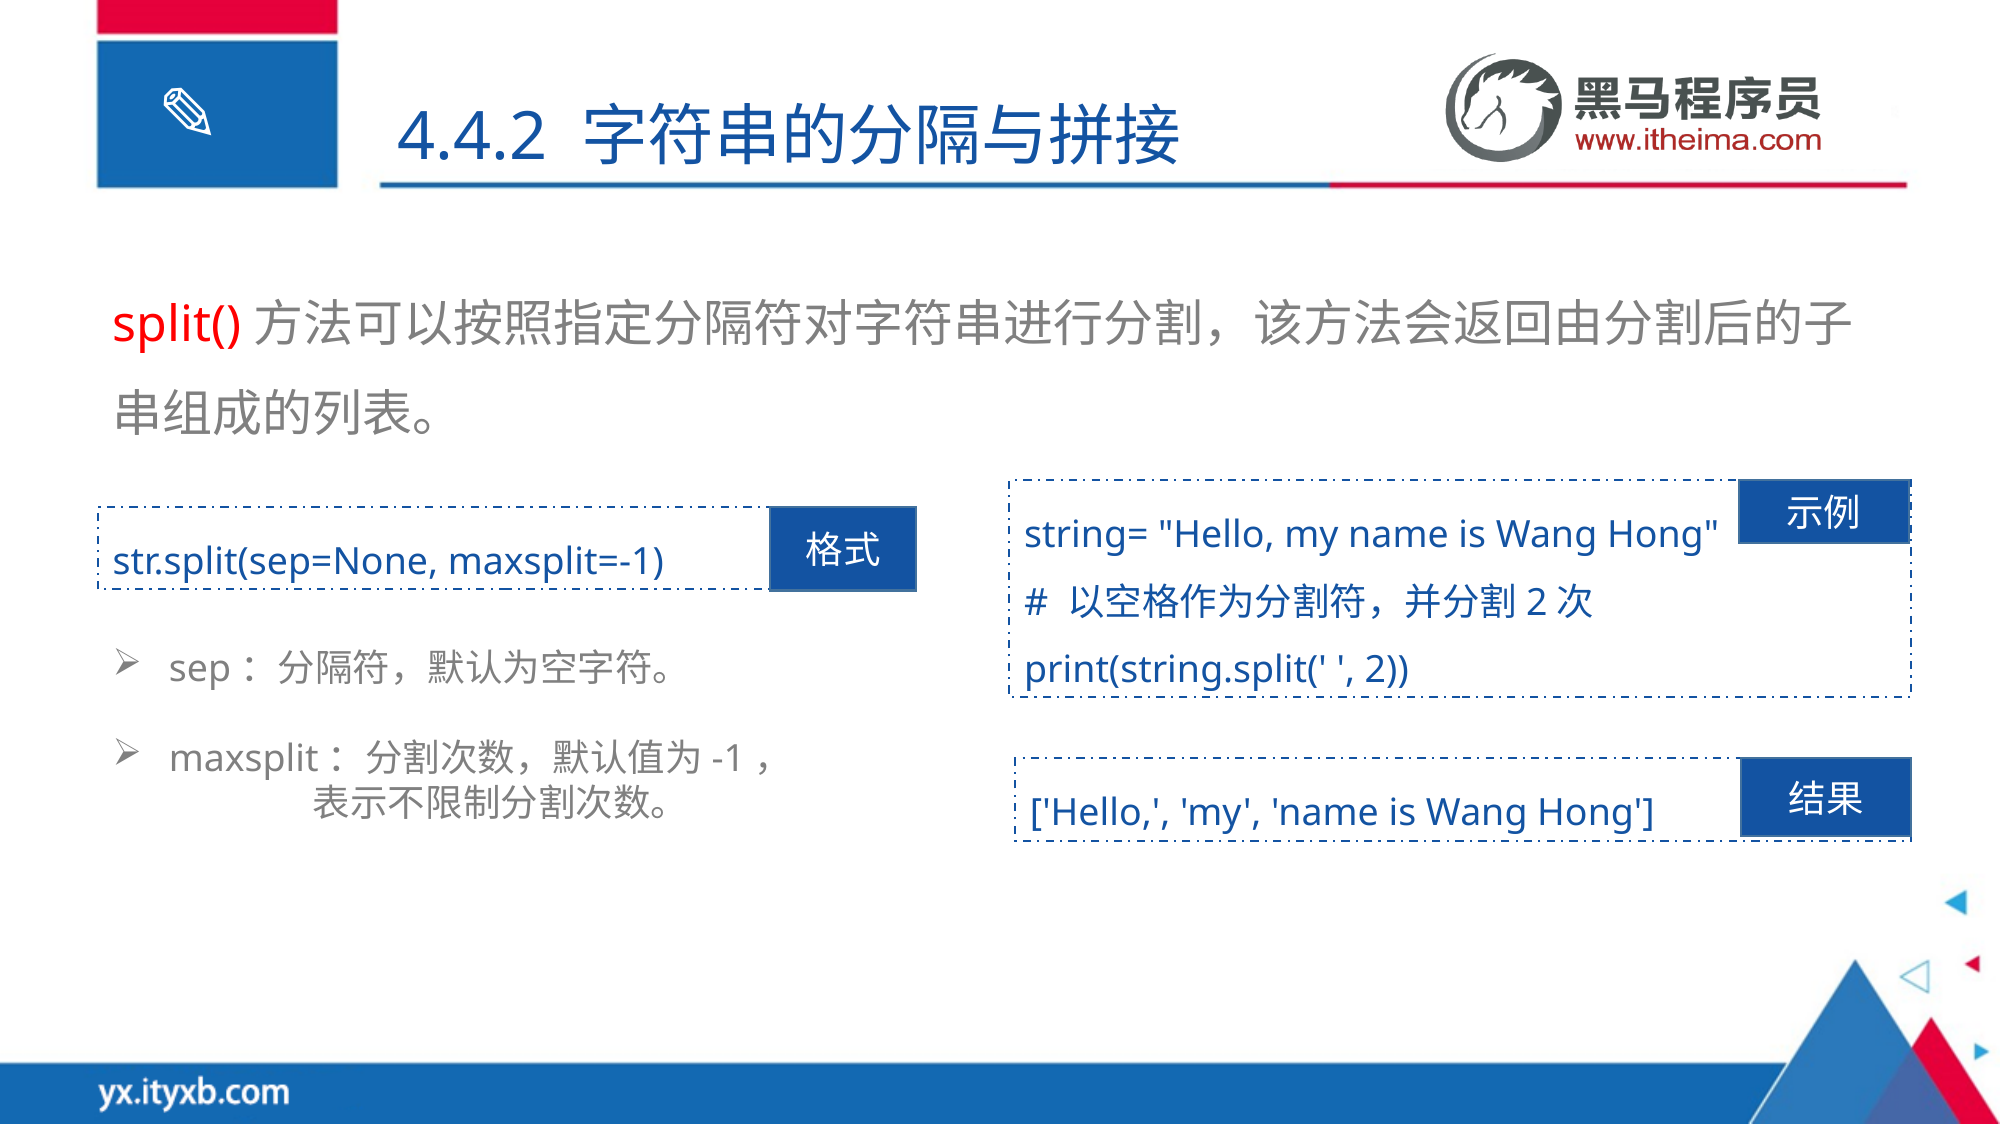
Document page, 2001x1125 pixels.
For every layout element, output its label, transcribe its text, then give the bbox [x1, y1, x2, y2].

text_box sep：分隔符，默认为空字符。 maxsplit：分割次数，默认值为-1， 表示不限制分割次数。 [97, 636, 917, 832]
text_box split()方法可以按照指定分隔符对字符串进行分割，该方法会返回由分割后的子串组成的列表。 [97, 253, 1912, 449]
text_box 4.4.2 字符串的分隔与拼接 [382, 94, 1754, 182]
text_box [1009, 480, 1912, 692]
picture [0, 0, 2000, 1124]
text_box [97, 507, 917, 591]
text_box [1015, 758, 1912, 836]
